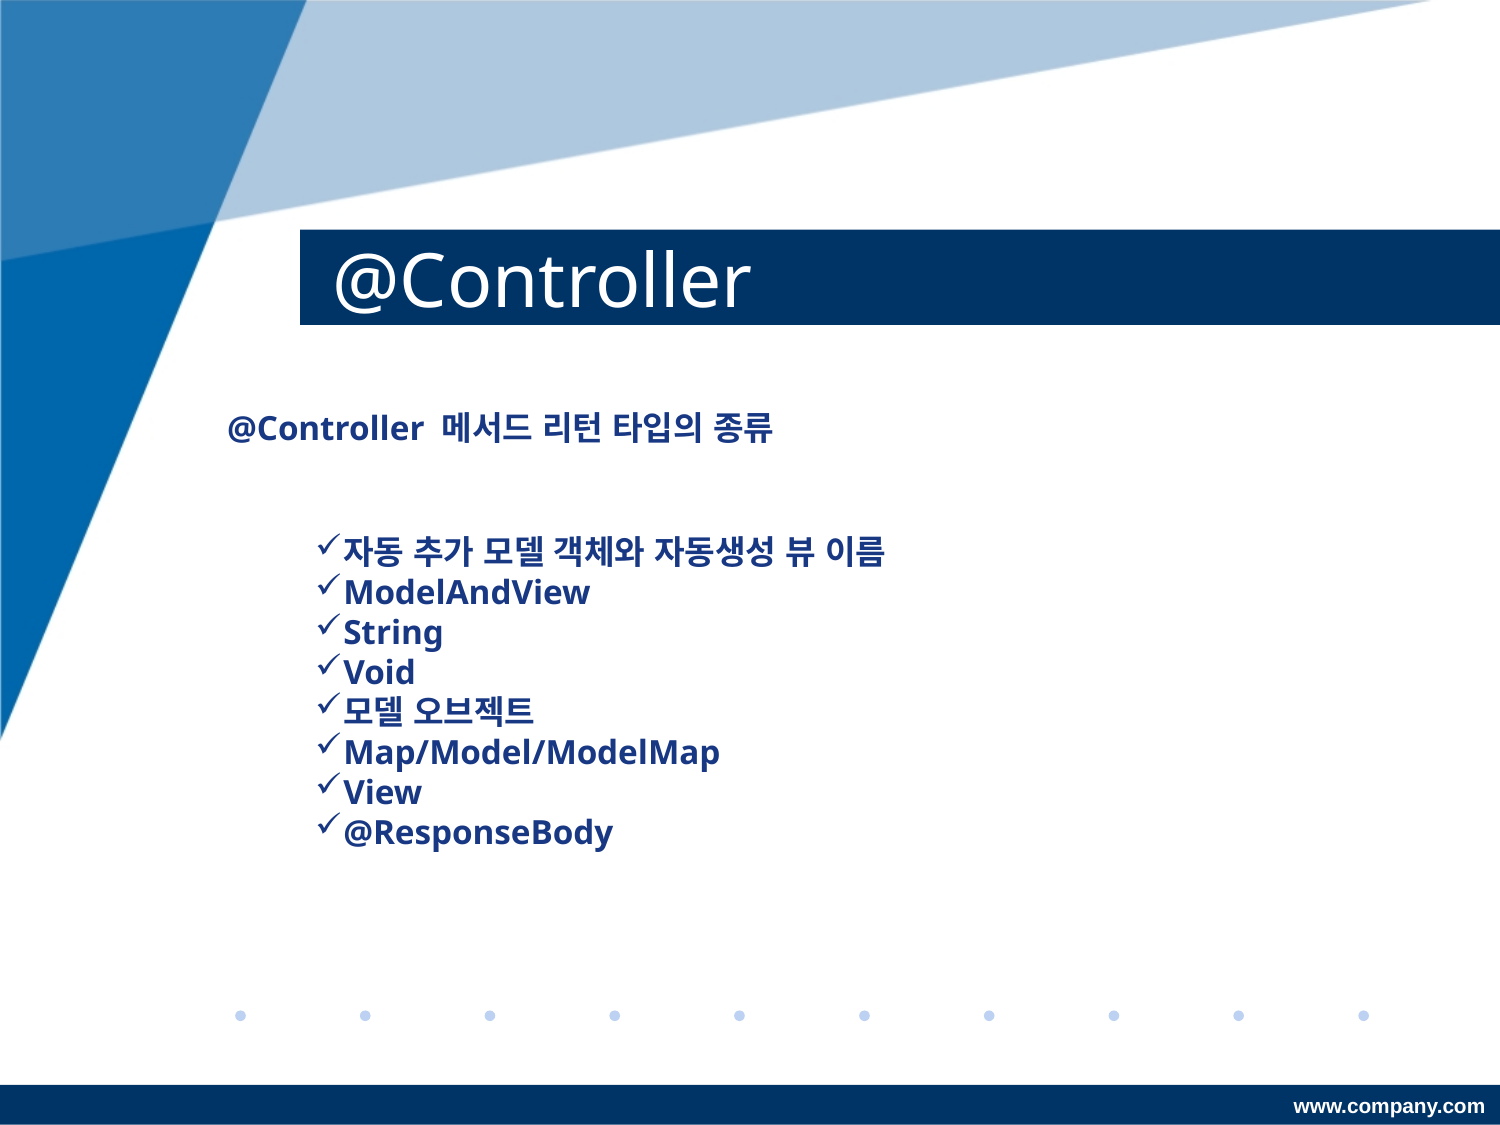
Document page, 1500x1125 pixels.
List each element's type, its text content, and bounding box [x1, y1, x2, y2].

picture [0, 0, 1500, 842]
title @Controller [300, 229, 1500, 325]
text_box 자동 추가 모델 객체와 자동생성 뷰 이름 ModelAndView String Void 모델 오브젝트 Map/Model/ModelMap View @ResponseBody [300, 524, 1051, 859]
text_box @Controller 메서드 리턴 타입의 종류 [212, 399, 963, 455]
